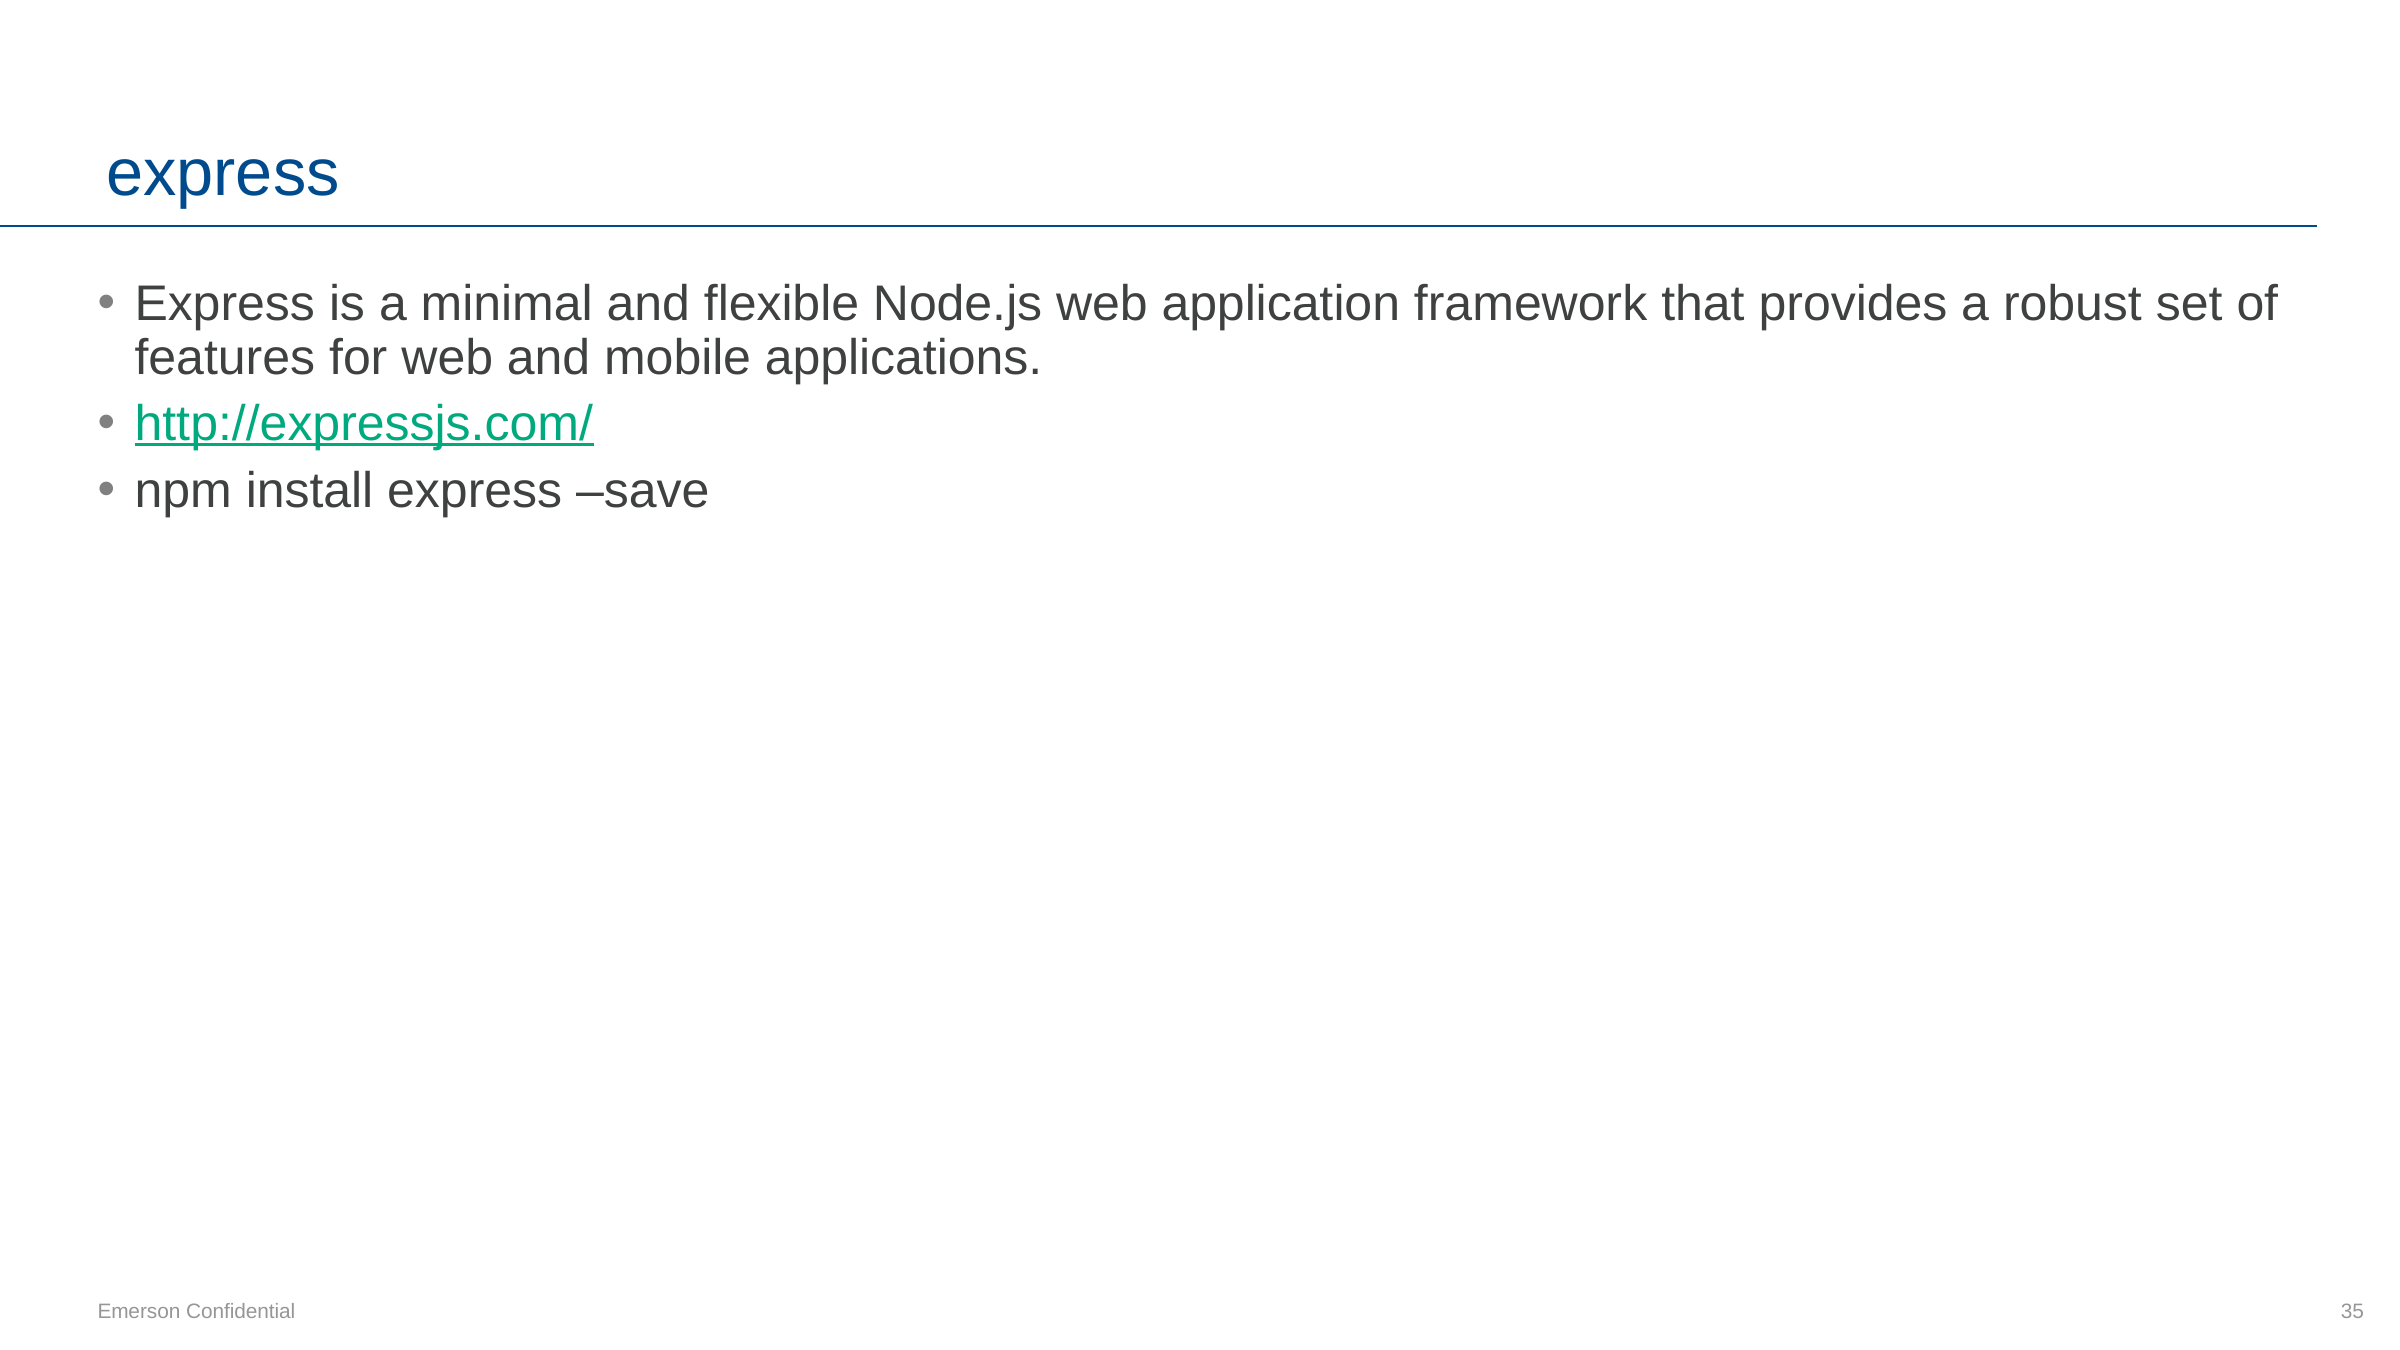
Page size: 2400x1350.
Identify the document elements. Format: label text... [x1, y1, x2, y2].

footer Emerson Confidential [82, 1289, 312, 1330]
list Express is a minimal and flexible Node.js web application framework that provides a robust set of features for web and mobile applications. http://expressjs.com/ npm install express –save [82, 261, 2318, 1185]
slide_number 35 [2296, 1289, 2379, 1330]
title express [82, 54, 2318, 221]
